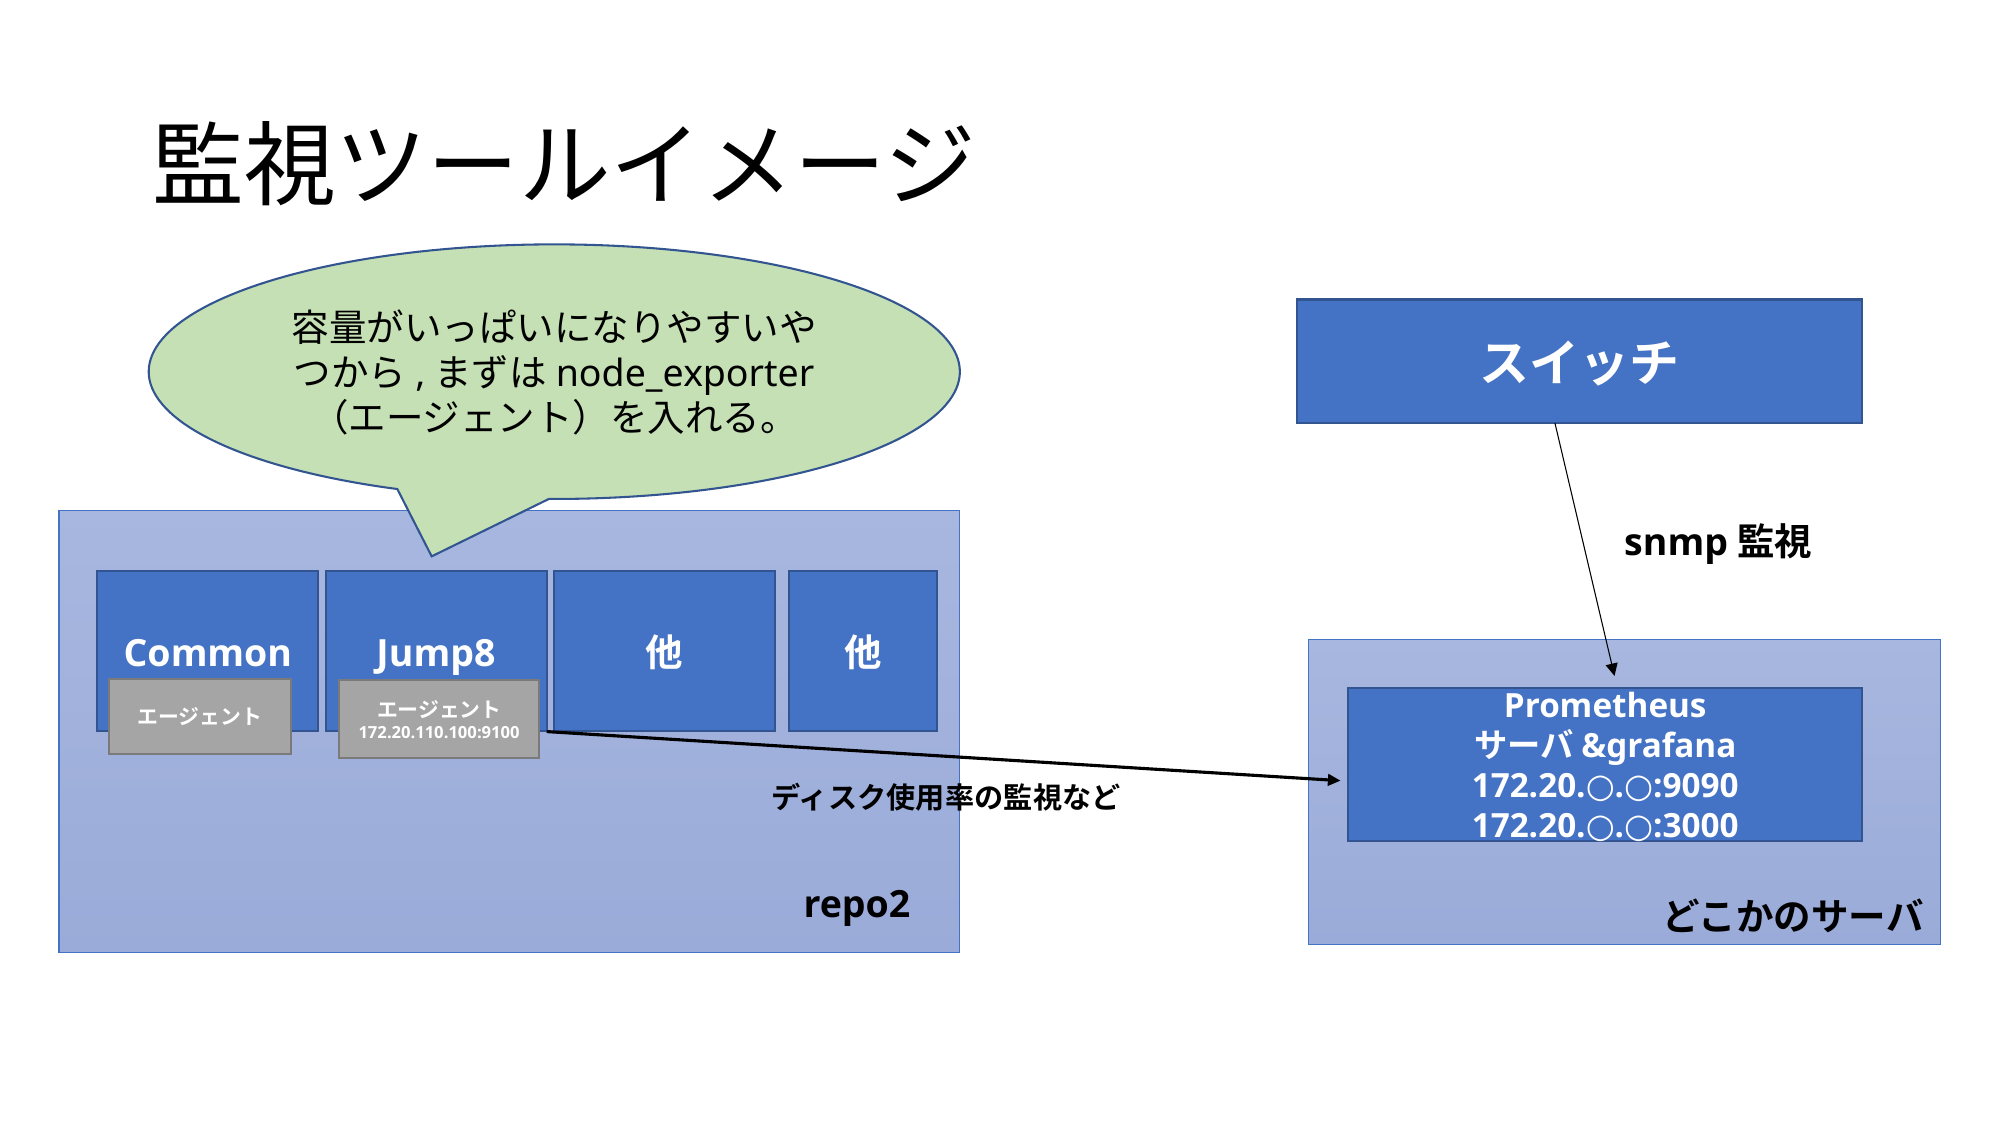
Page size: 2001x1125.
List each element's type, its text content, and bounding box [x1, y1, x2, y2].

text_box repo2 [788, 872, 926, 933]
text_box [1308, 639, 1941, 945]
text_box どこかのサーバ [1647, 885, 1939, 946]
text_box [1554, 423, 1615, 676]
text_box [97, 570, 937, 758]
text_box ∂∂ [58, 510, 960, 953]
text_box スイッチ [1296, 298, 1863, 424]
text_box snmp監視 [1615, 510, 1827, 571]
text_box ディスク使用率の監視など [757, 781, 1243, 822]
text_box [546, 731, 1341, 781]
text_box 容量がいっぱいになりやすいやつから,まずはnode_exporter （エージェント）を入れる。 [147, 243, 961, 558]
text_box Prometheus サーバ&grafana 172.20.○.○:9090 172.20.○.○:3000 [1347, 687, 1863, 842]
title 監視ツールイメージ [137, 59, 1863, 278]
